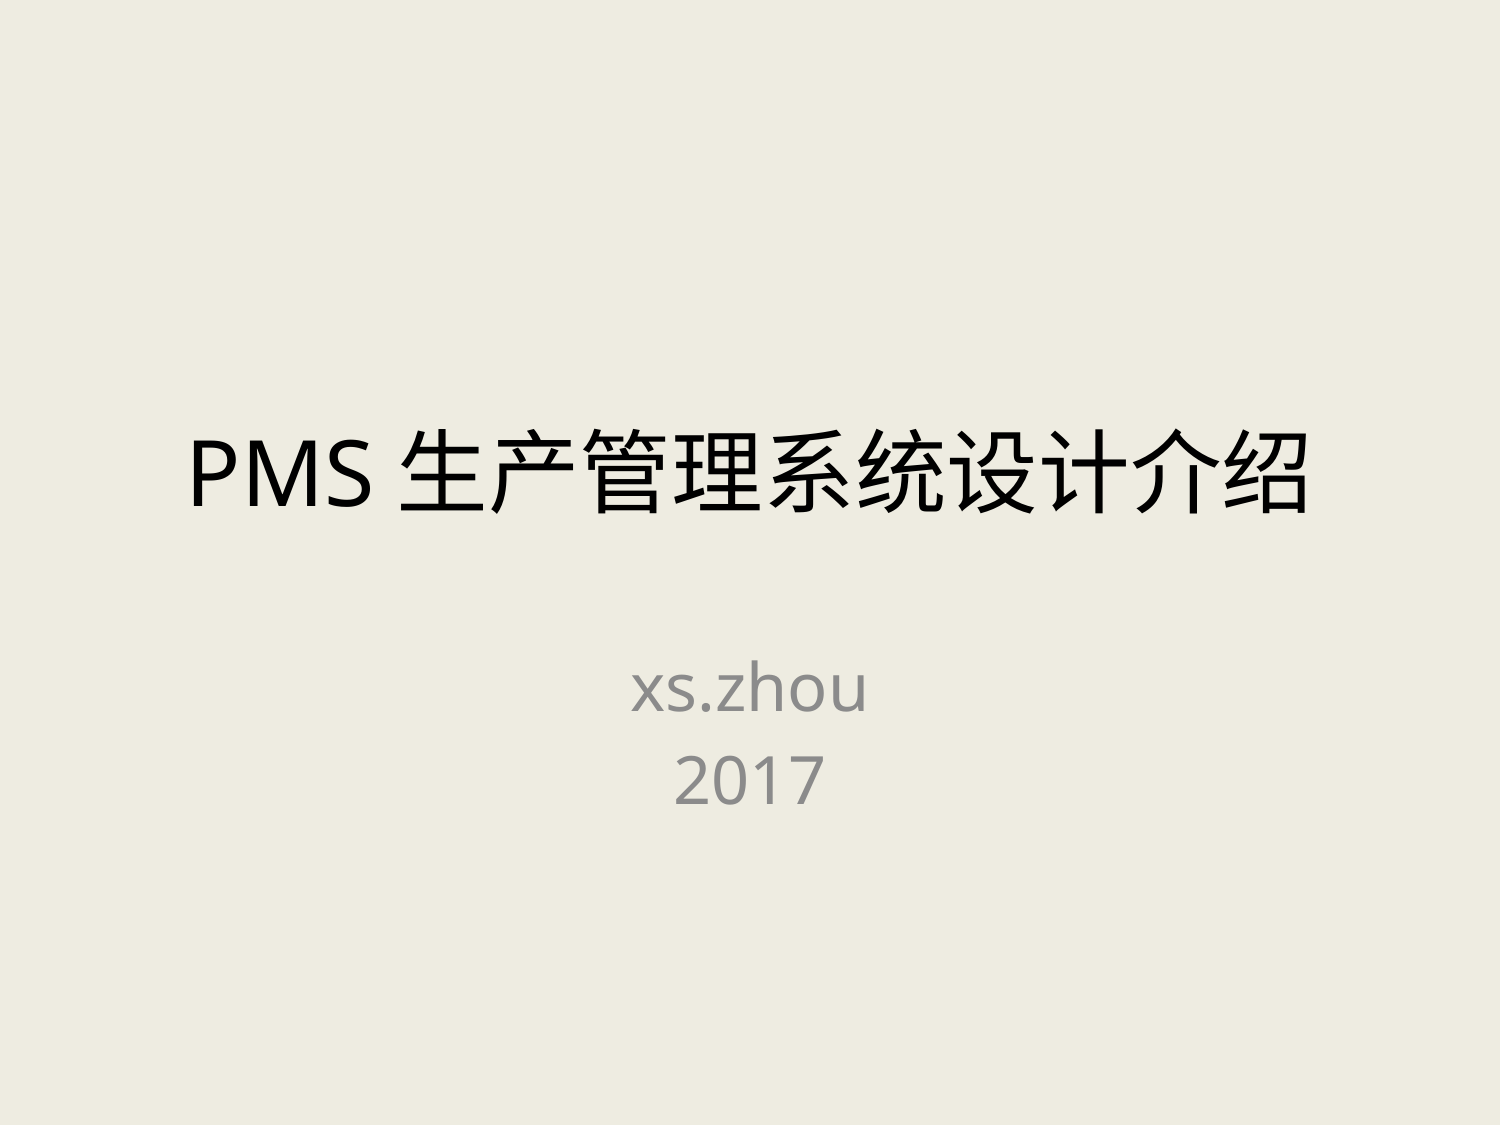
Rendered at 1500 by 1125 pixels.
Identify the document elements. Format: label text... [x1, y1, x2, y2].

title PMS生产管理系统设计介绍 [112, 349, 1388, 591]
subtitle xs.zhou 2017 [225, 637, 1275, 925]
